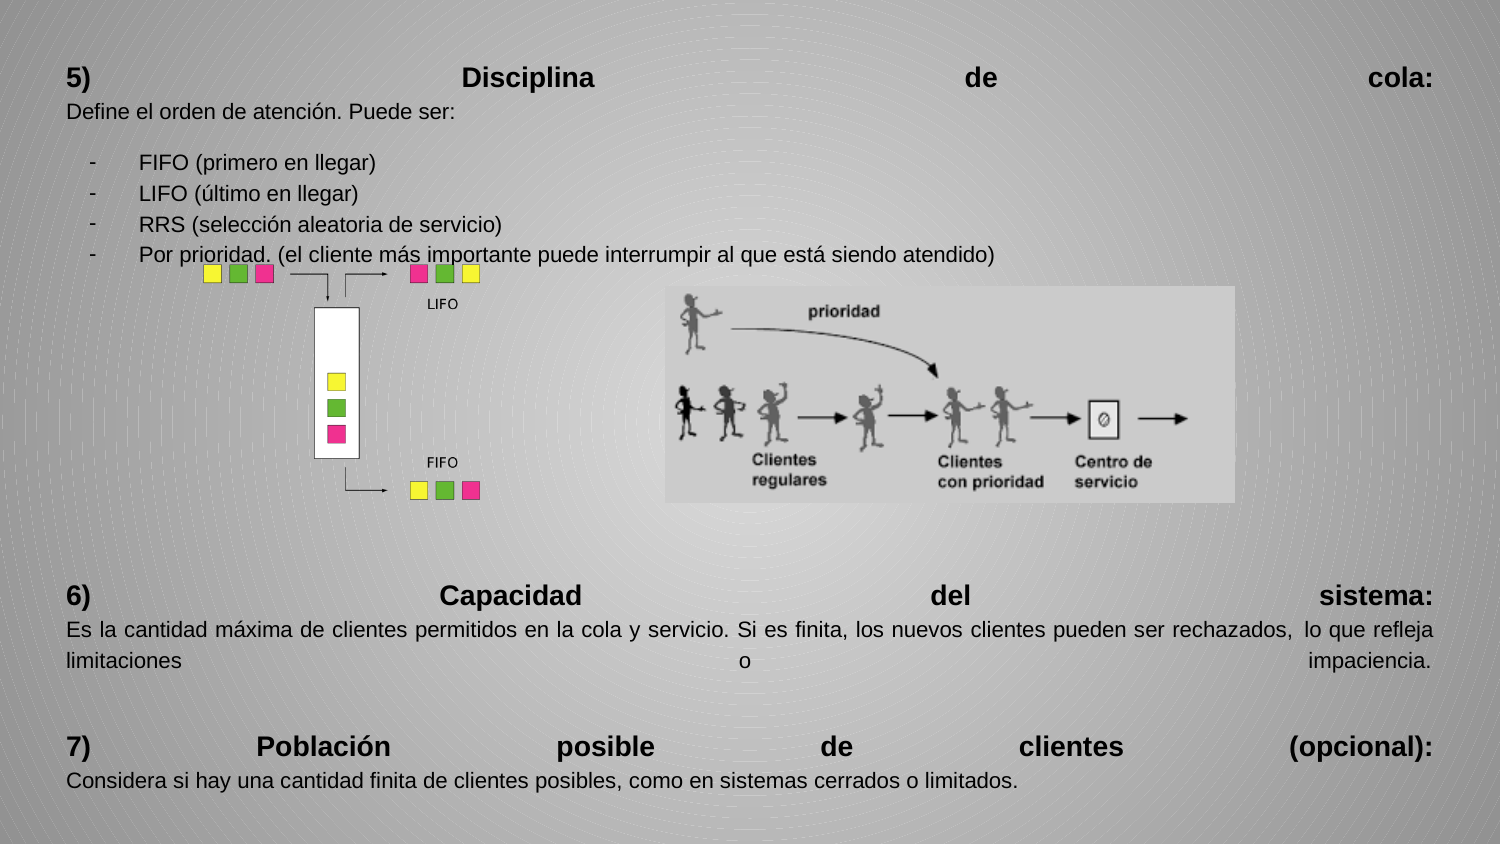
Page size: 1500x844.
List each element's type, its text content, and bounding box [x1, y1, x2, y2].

picture [188, 261, 492, 511]
list 5) Disciplina de cola: Define el orden de atención. Puede ser: FIFO (primero en llegar) LIFO (último en llegar) RRS (selección aleatoria de servicio) Por prioridad. (el cliente más importante puede interrumpir al que está siendo atendido) 6) Capacidad del sistema: Es la cantidad máxima de clientes permitidos en la cola y servicio. Si es finita, los nuevos clientes pueden ser rechazados, lo que refleja limitaciones o impaciencia. 7) Población posible de clientes (opcional): Considera si hay una cantidad finita de clientes posibles, como en sistemas cerrados o limitados. [51, 39, 1449, 816]
picture [665, 286, 1235, 503]
